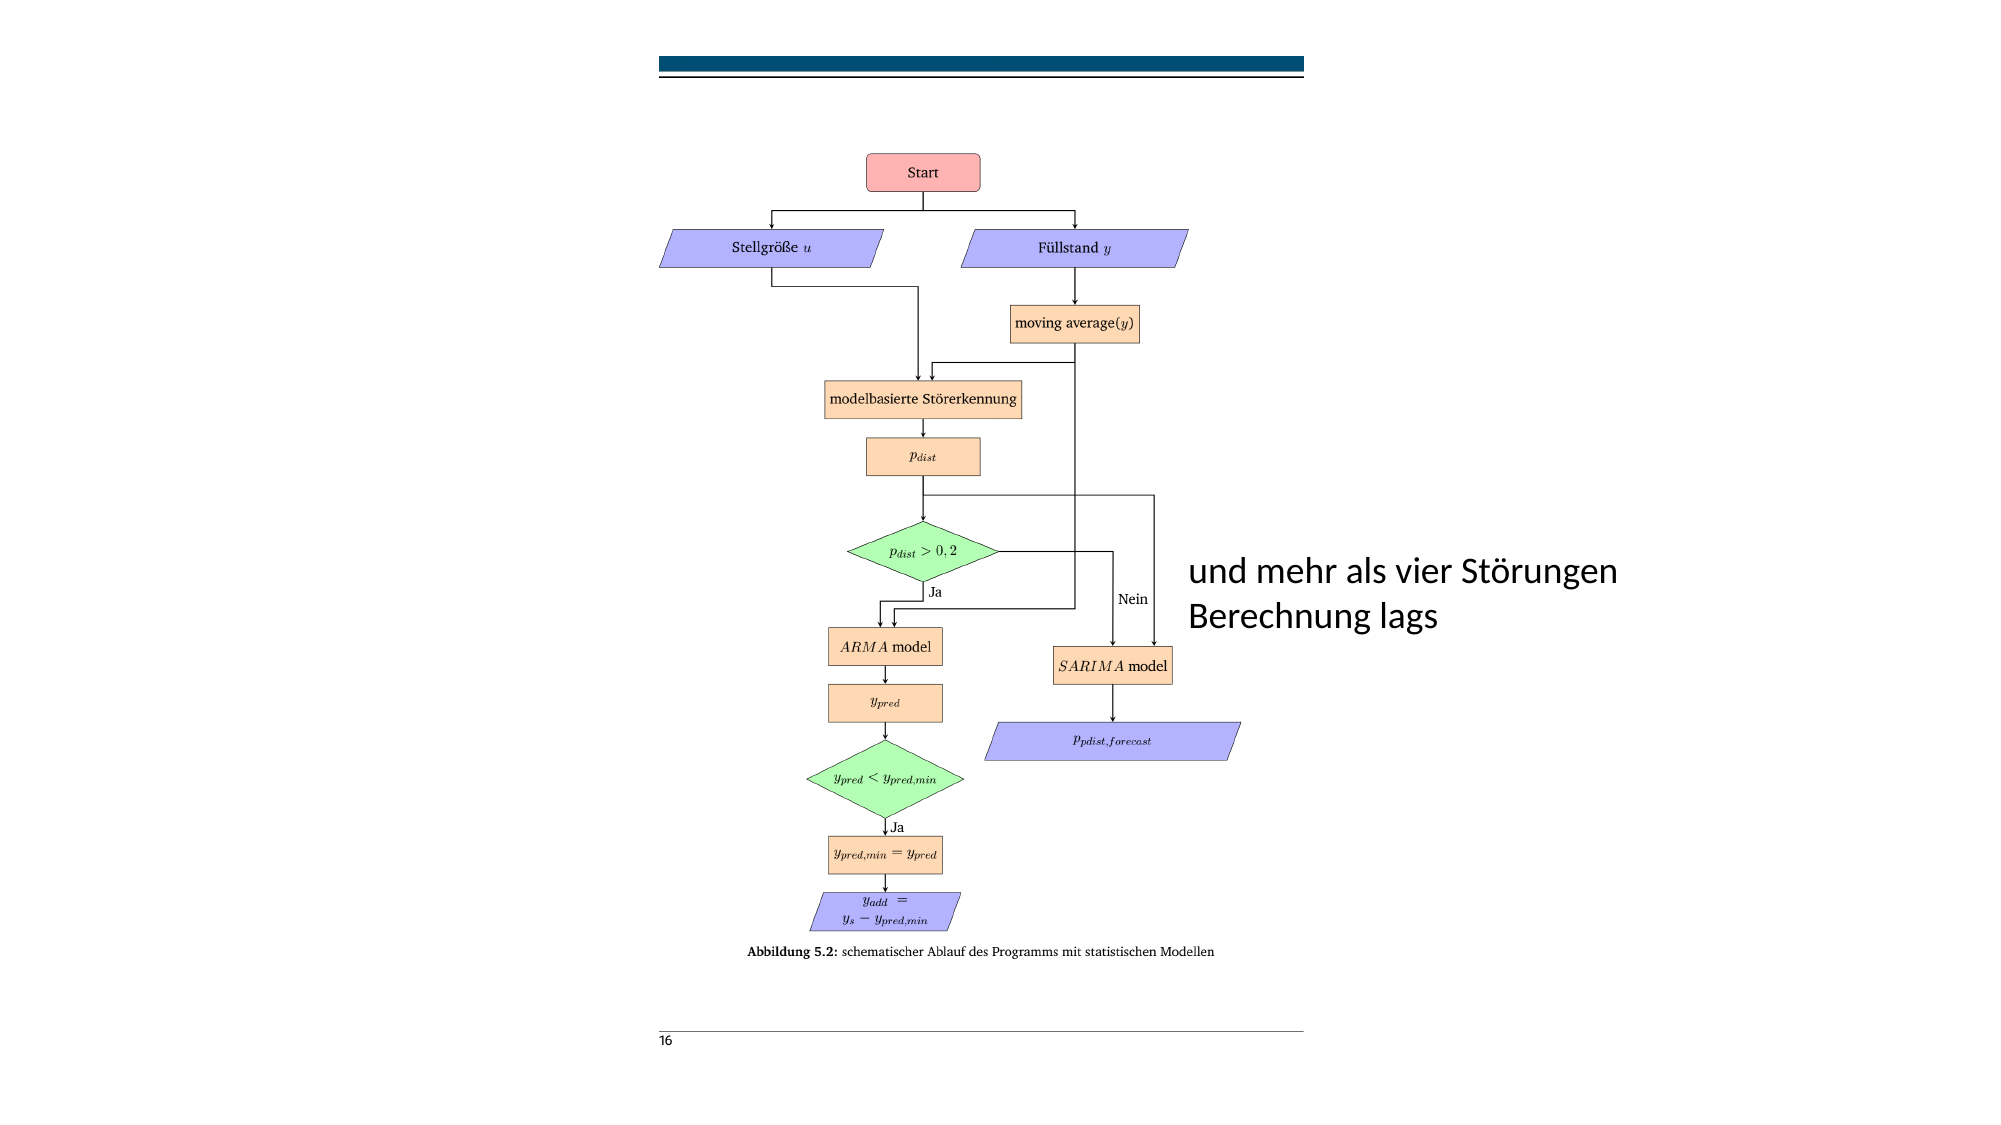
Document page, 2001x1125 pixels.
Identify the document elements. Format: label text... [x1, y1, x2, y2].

picture [602, 0, 1398, 1125]
text_box und mehr als vier Störungen Berechnung lags [1398, 538, 1698, 644]
